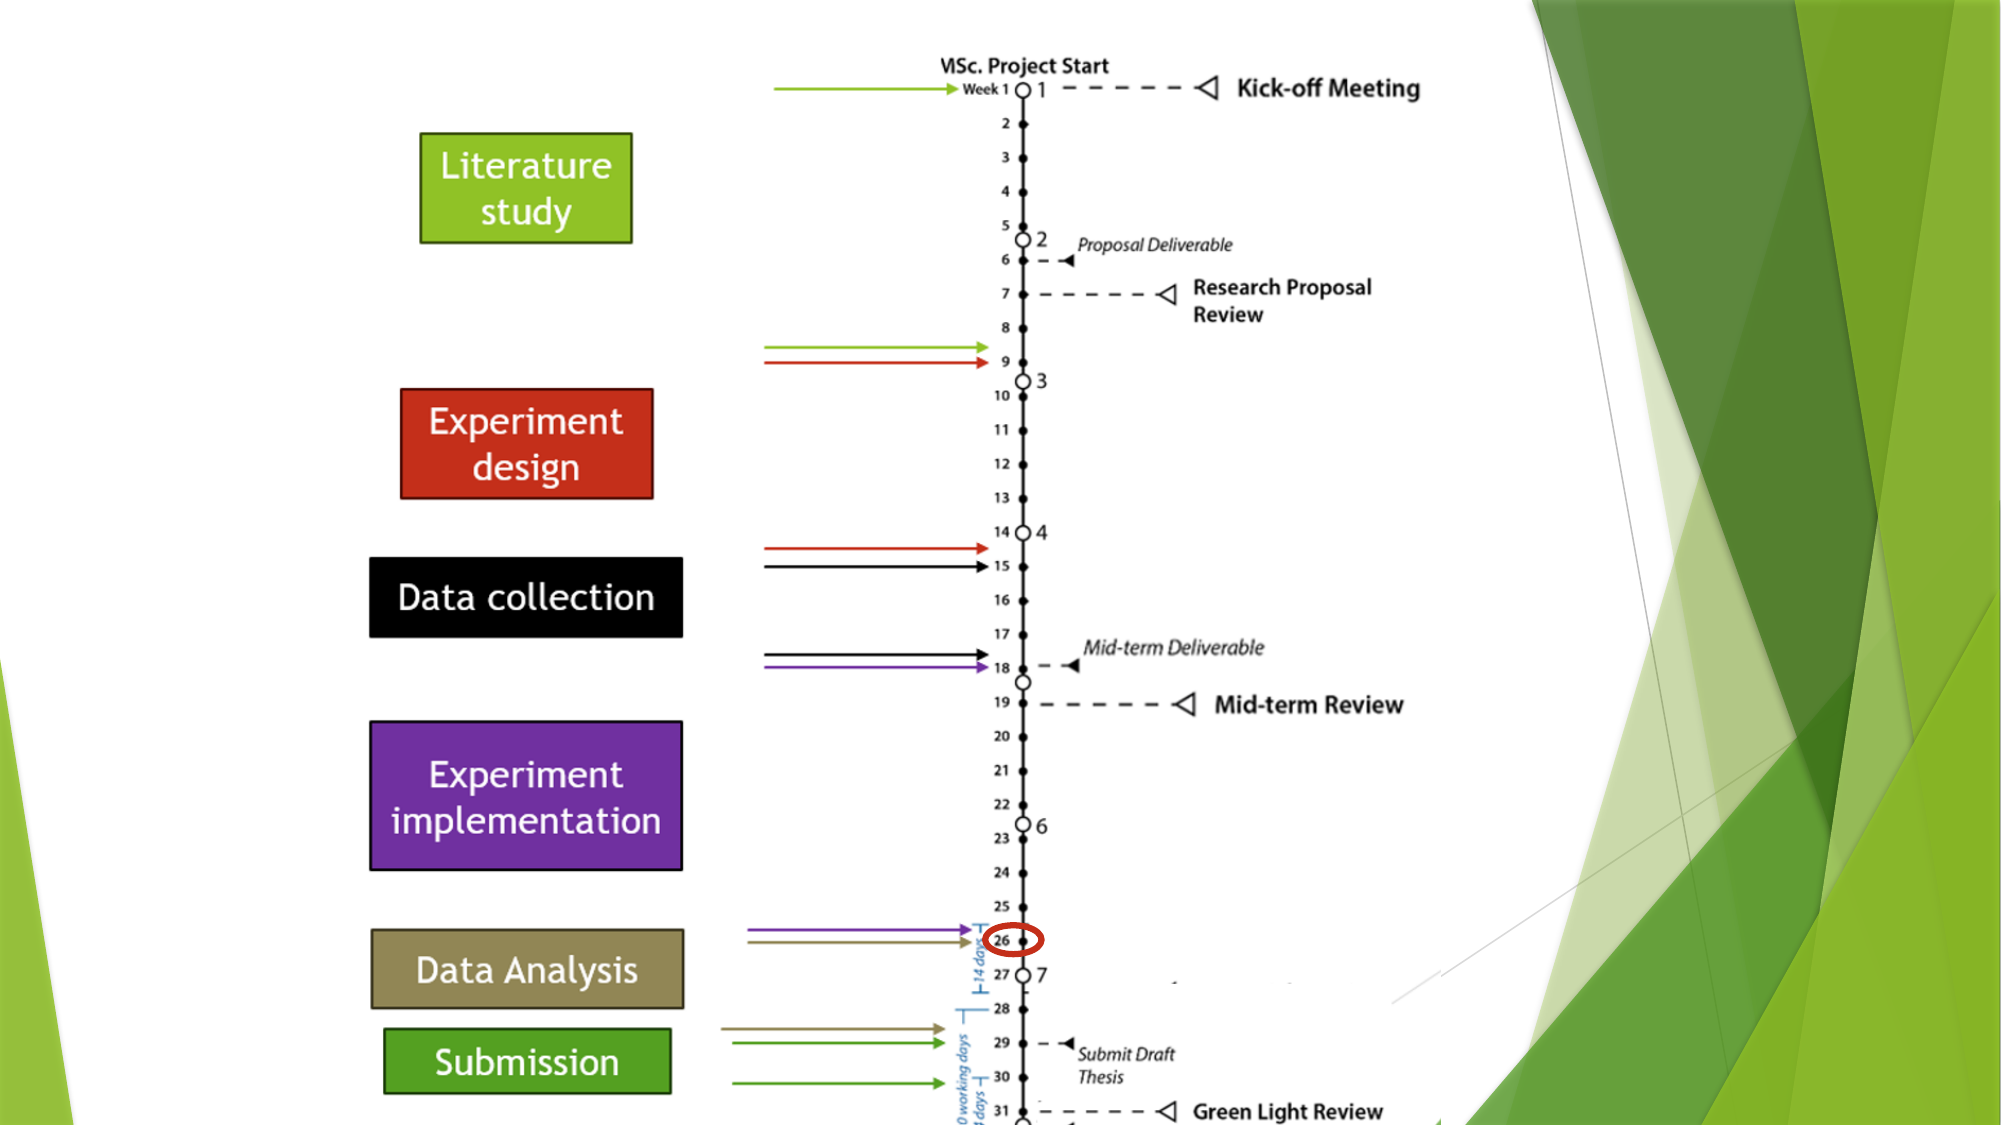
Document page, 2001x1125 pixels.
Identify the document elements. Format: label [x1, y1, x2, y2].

list [351, 29, 1442, 1125]
